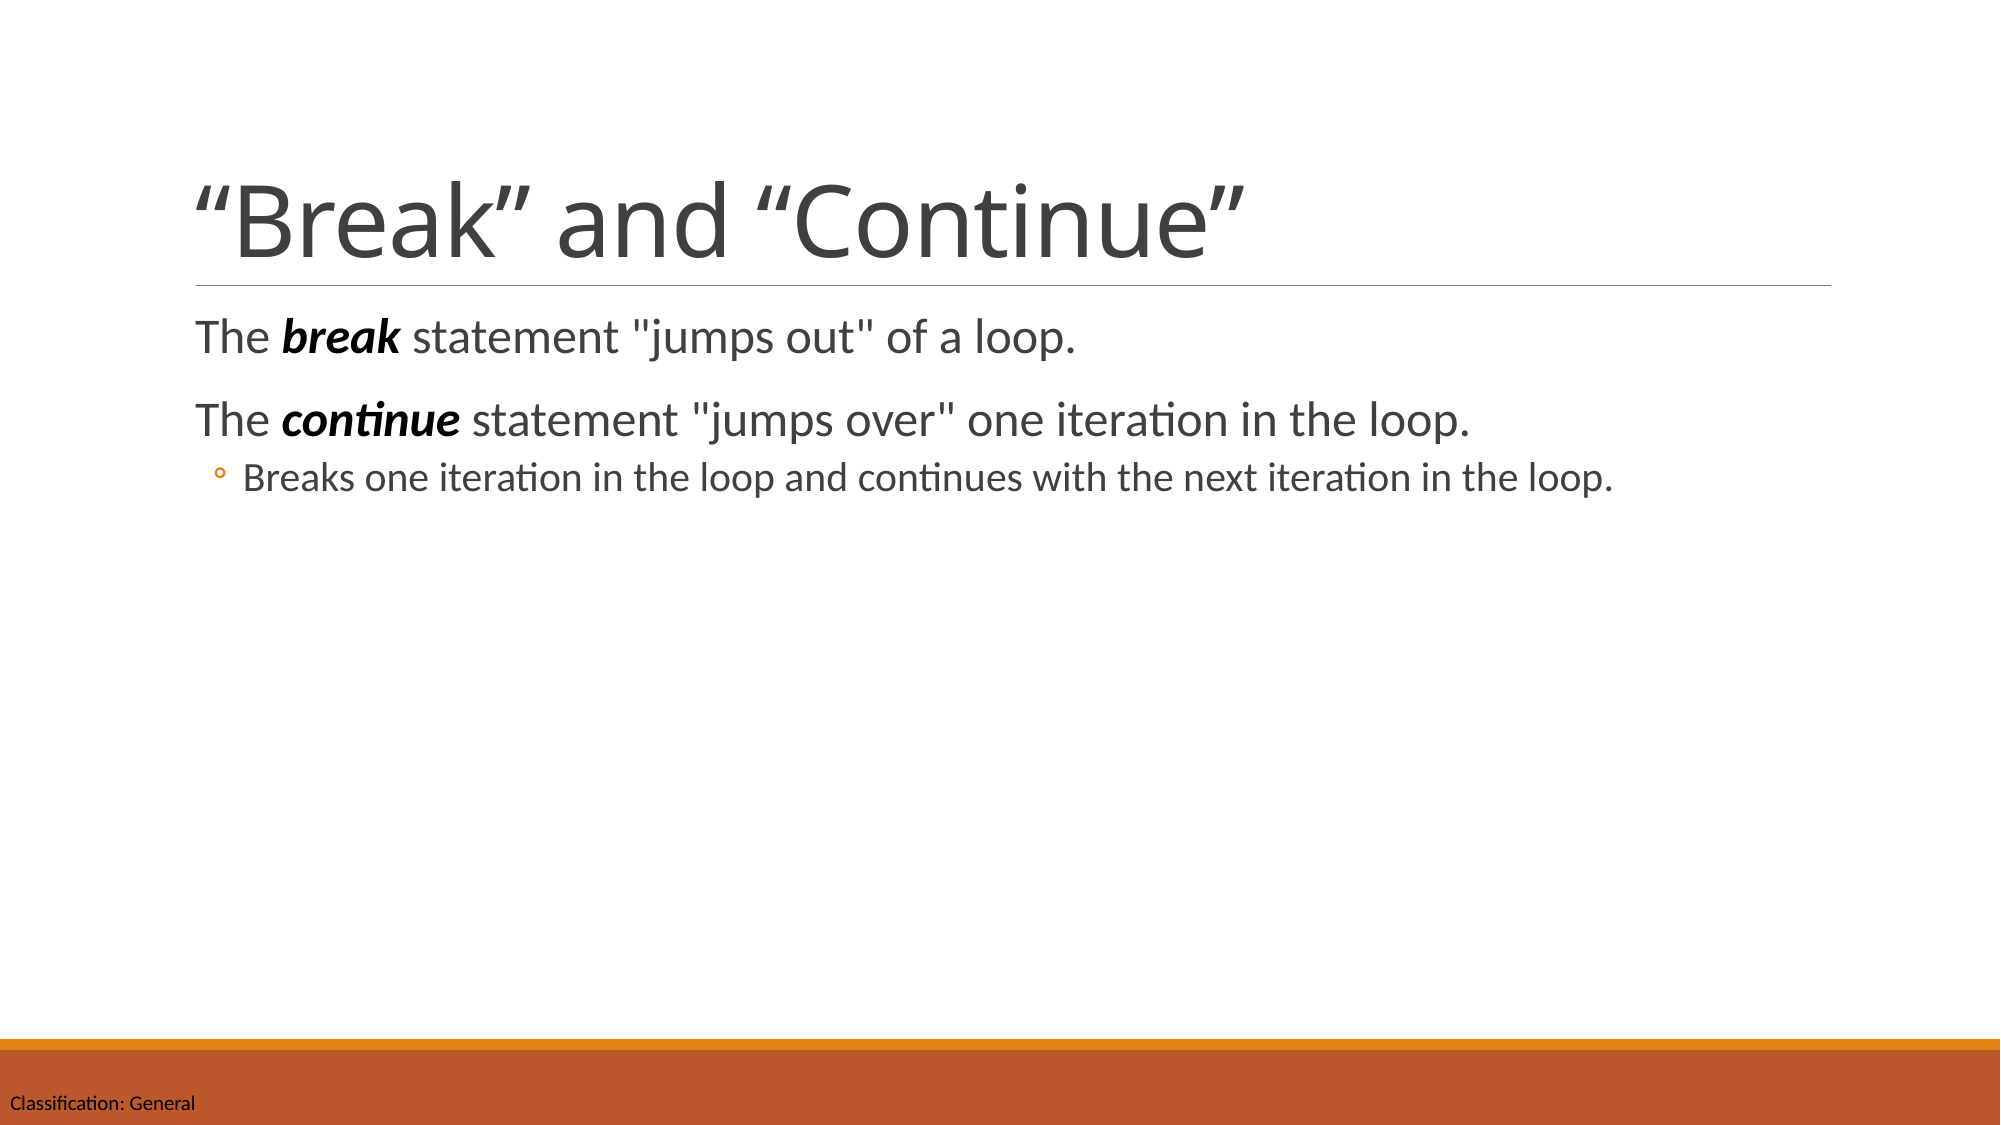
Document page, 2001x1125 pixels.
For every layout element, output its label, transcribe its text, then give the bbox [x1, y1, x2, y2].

list The break statement "jumps out" of a loop. The continue statement "jumps over" one iteration in the loop. Breaks one iteration in the loop and continues with the next iteration in the loop. [180, 302, 1830, 963]
title “Break” and “Continue” [180, 47, 1830, 285]
